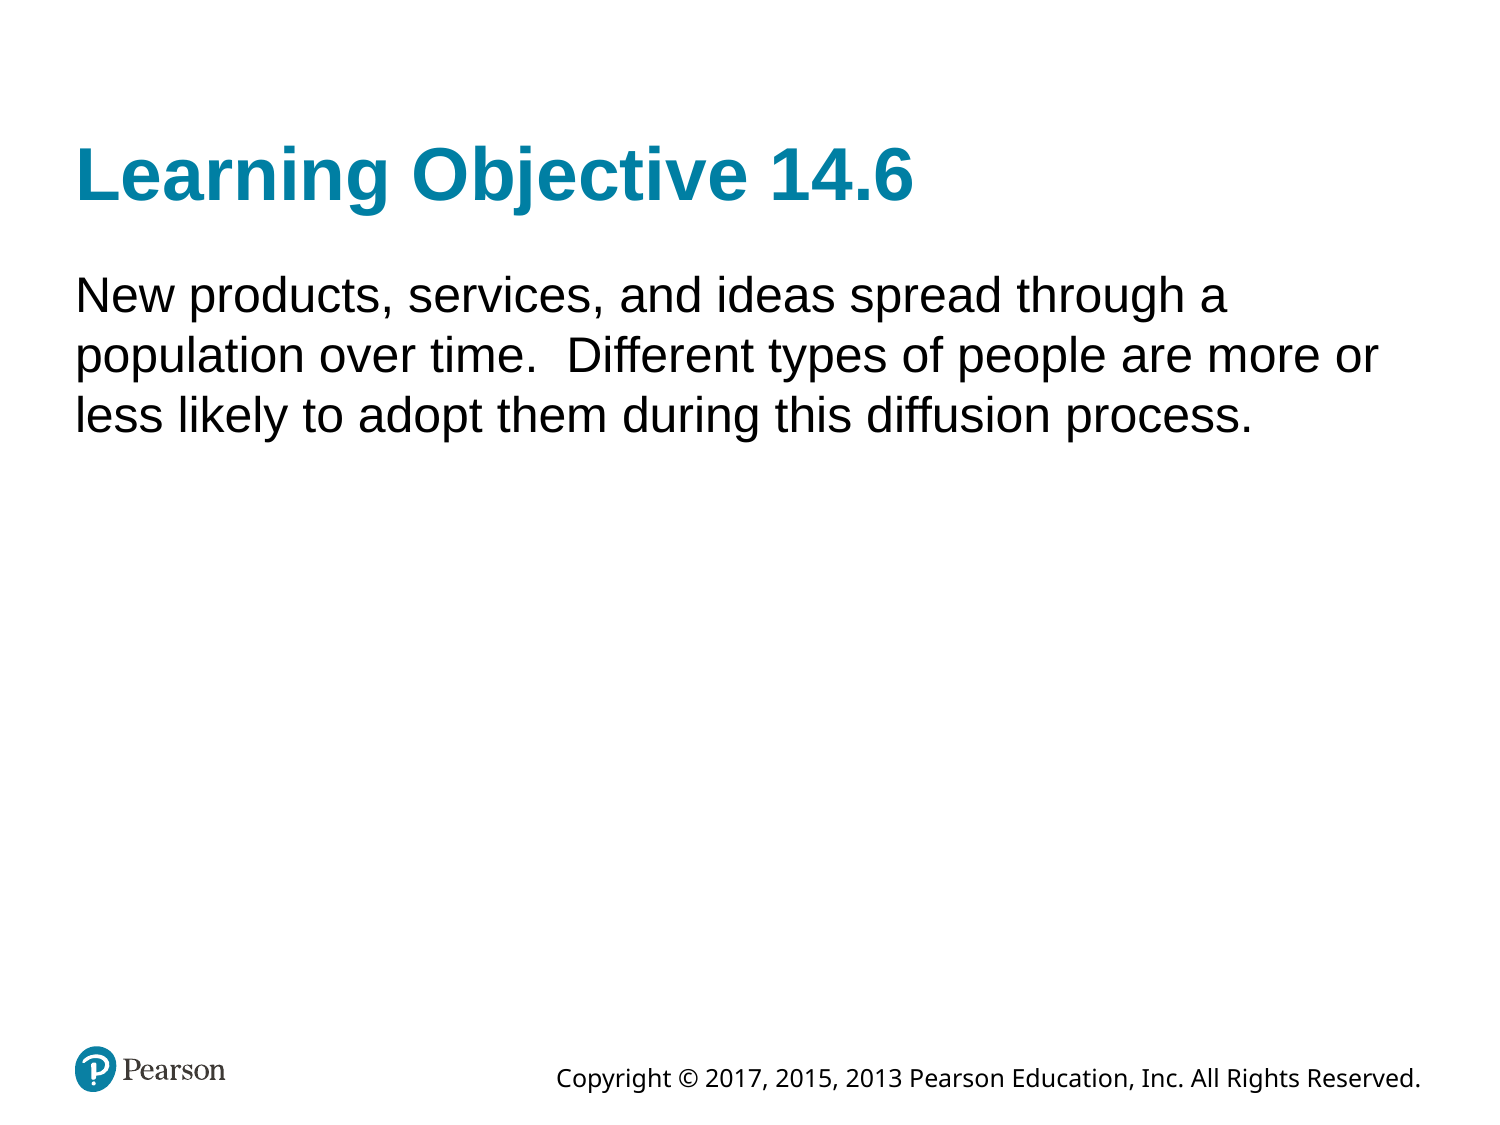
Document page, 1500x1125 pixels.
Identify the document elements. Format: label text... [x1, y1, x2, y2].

list New products, services, and ideas spread through a population over time. Different types of people are more or less likely to adopt them during this diffusion process. [75, 262, 1425, 1005]
title Learning Objective 14.6 [75, 35, 1425, 216]
